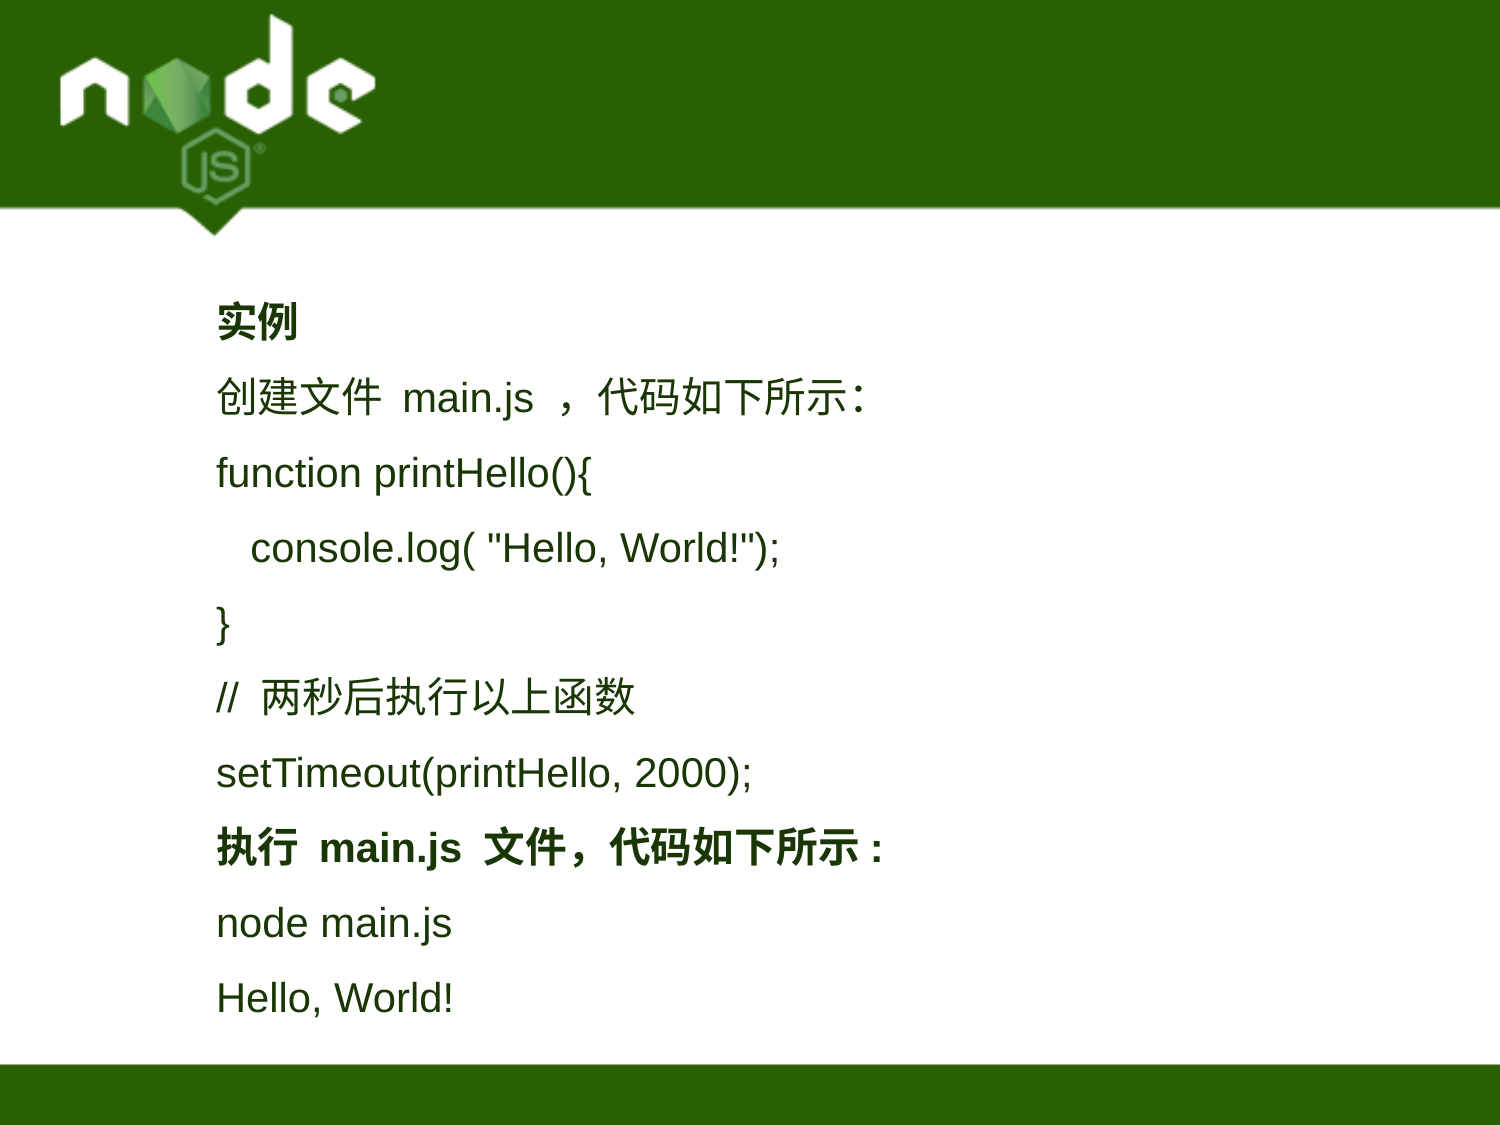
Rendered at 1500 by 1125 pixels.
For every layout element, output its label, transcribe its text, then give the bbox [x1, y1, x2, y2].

text_box 实例 创建文件 main.js ，代码如下所示： function printHello(){ console.log( "Hello, World!"); } // 两秒后执行以上函数 setTimeout(printHello, 2000); 执行 main.js 文件，代码如下所示: node main.js Hello, World! [201, 263, 1365, 1029]
picture [0, 0, 1500, 1125]
